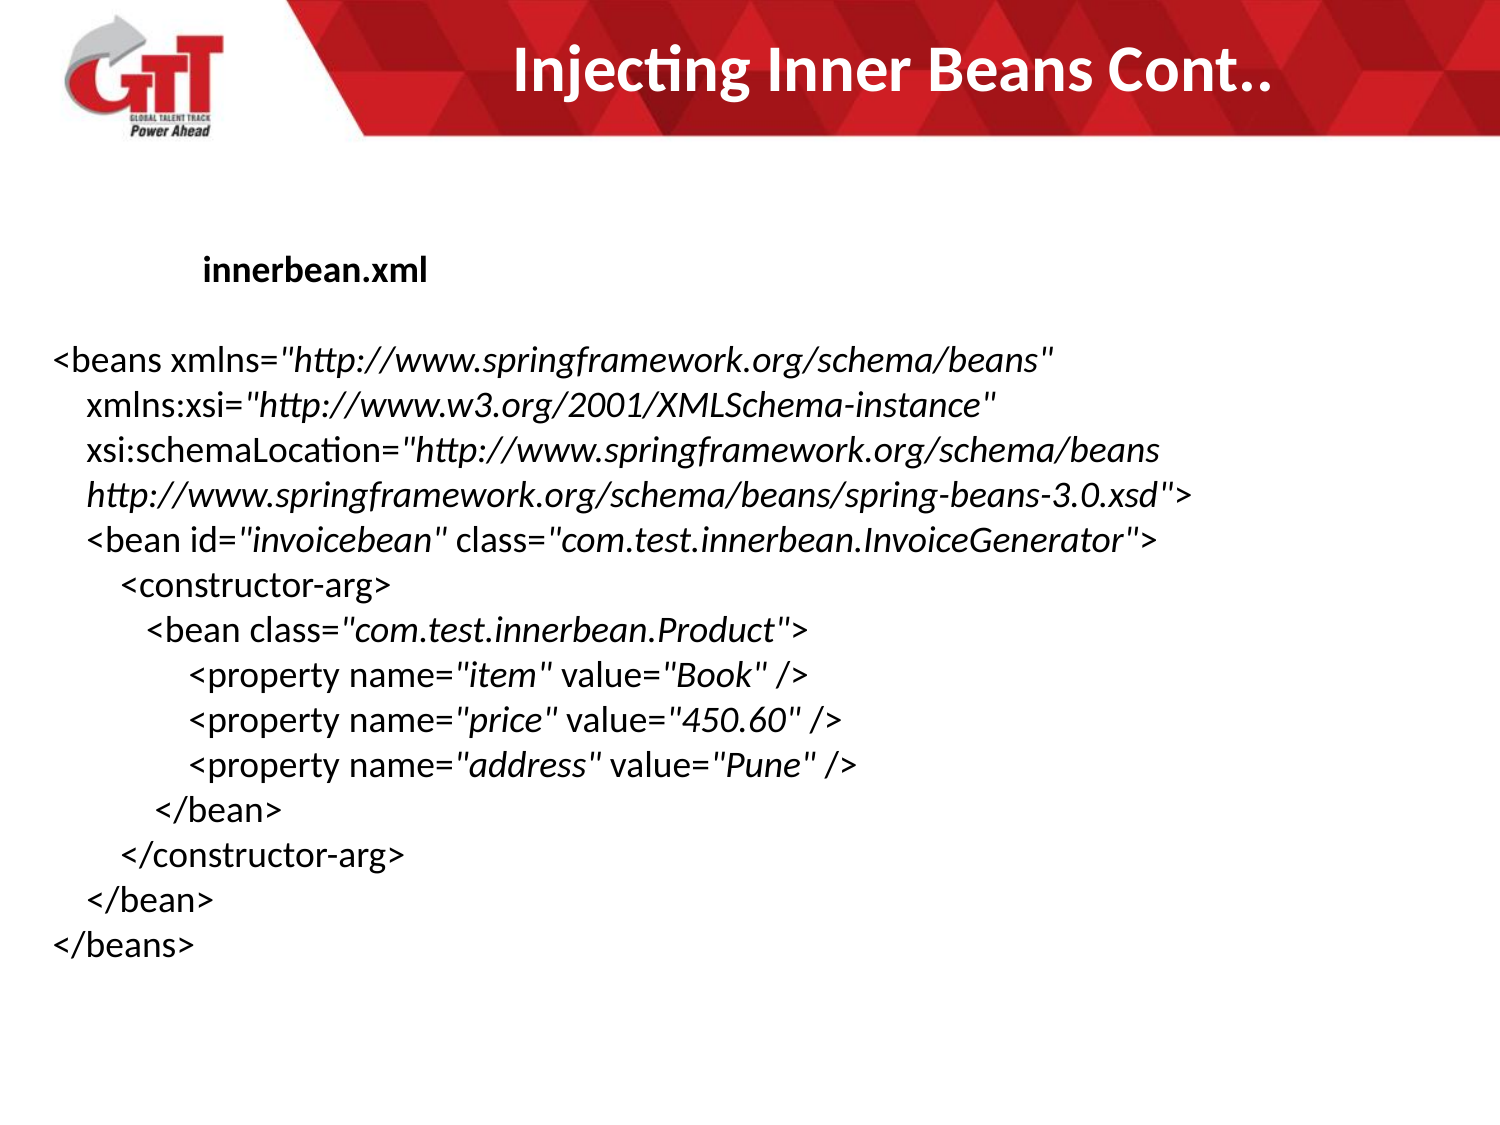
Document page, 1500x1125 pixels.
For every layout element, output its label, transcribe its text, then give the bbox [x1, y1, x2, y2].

title Injecting Inner Beans Cont.. [324, 12, 1463, 118]
picture [0, 0, 1500, 1125]
text_box innerbean.xml <beans xmlns="http://www.springframework.org/schema/beans" xmlns:xsi="http://www.w3.org/2001/XMLSchema-instance" xsi:schemaLocation="http://www.springframework.org/schema/beans http://www.springframework.org/schema/beans/spring-beans-3.0.xsd"> <bean id="invoicebean" class="com.test.innerbean.InvoiceGenerator"> <constructor-arg> <bean class="com.test.innerbean.Product"> <property name="item" value="Book" /> <property name="price" value="450.60" /> <property name="address" value="Pune" /> </bean> </constructor-arg> </bean> </beans> [37, 237, 1500, 1071]
